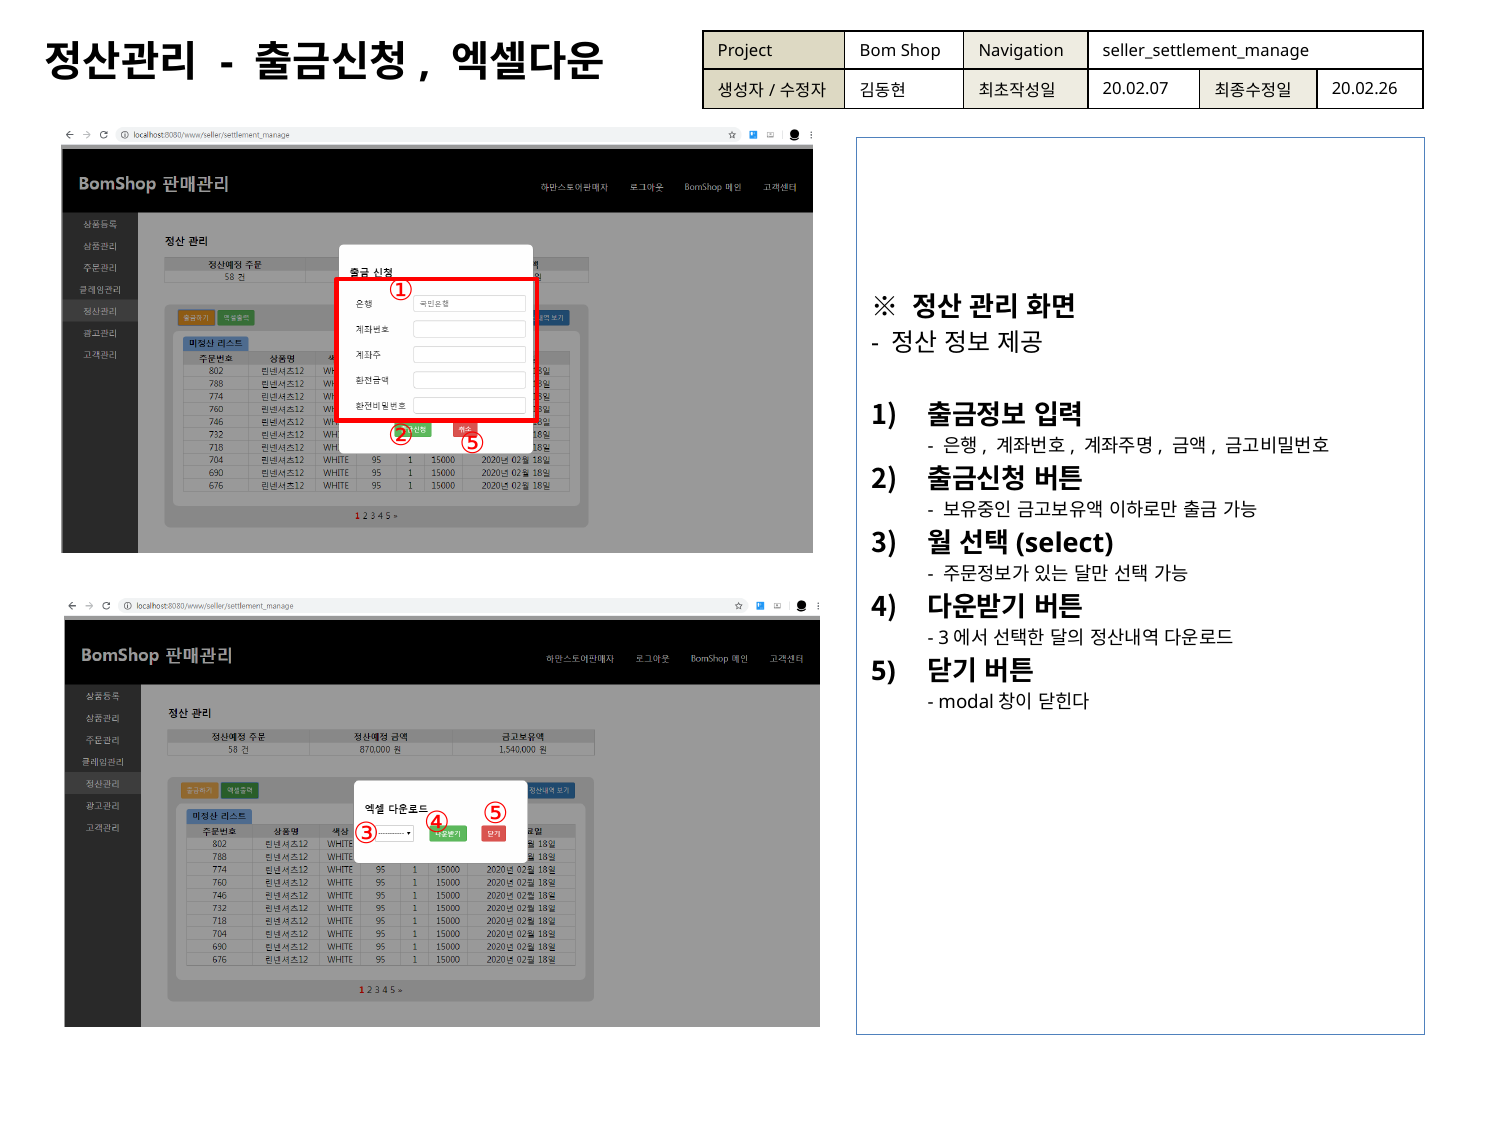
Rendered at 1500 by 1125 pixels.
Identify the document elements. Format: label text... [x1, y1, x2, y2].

table_cell 김동현 [845, 70, 963, 108]
table_header Bom Shop [845, 32, 963, 68]
title 정산관리 - 출금신청, 엑셀다운 [29, 19, 680, 100]
table_header Navigation [964, 32, 1087, 68]
list ※ 정산 관리 화면 - 정산 정보 제공 출금정보 입력 - 은행, 계좌번호, 계좌주명, 금액, 금고비밀번호 출금신청 버튼 - 보유중인 금고보유액 이하로만 출금 가능 월 선택(select) - 주문정보가 있는 달만 선택 가능 다운받기 버튼 - 3에서 선택한 달의 정산내역 다운로드 5) 닫기 버튼 - modal창이 닫힌다 [856, 137, 1425, 1035]
table_cell 최종수정일 [1200, 70, 1316, 108]
table_cell 20.02.07 [1089, 70, 1199, 108]
table_header seller_settlement_manage [1089, 32, 1422, 68]
table_header Project [704, 32, 844, 68]
table_cell 생성자/수정자 [704, 70, 844, 108]
table_cell 20.02.26 [1318, 70, 1422, 108]
table_cell 최초작성일 [964, 70, 1087, 108]
picture [63, 598, 820, 1027]
picture [60, 127, 814, 553]
